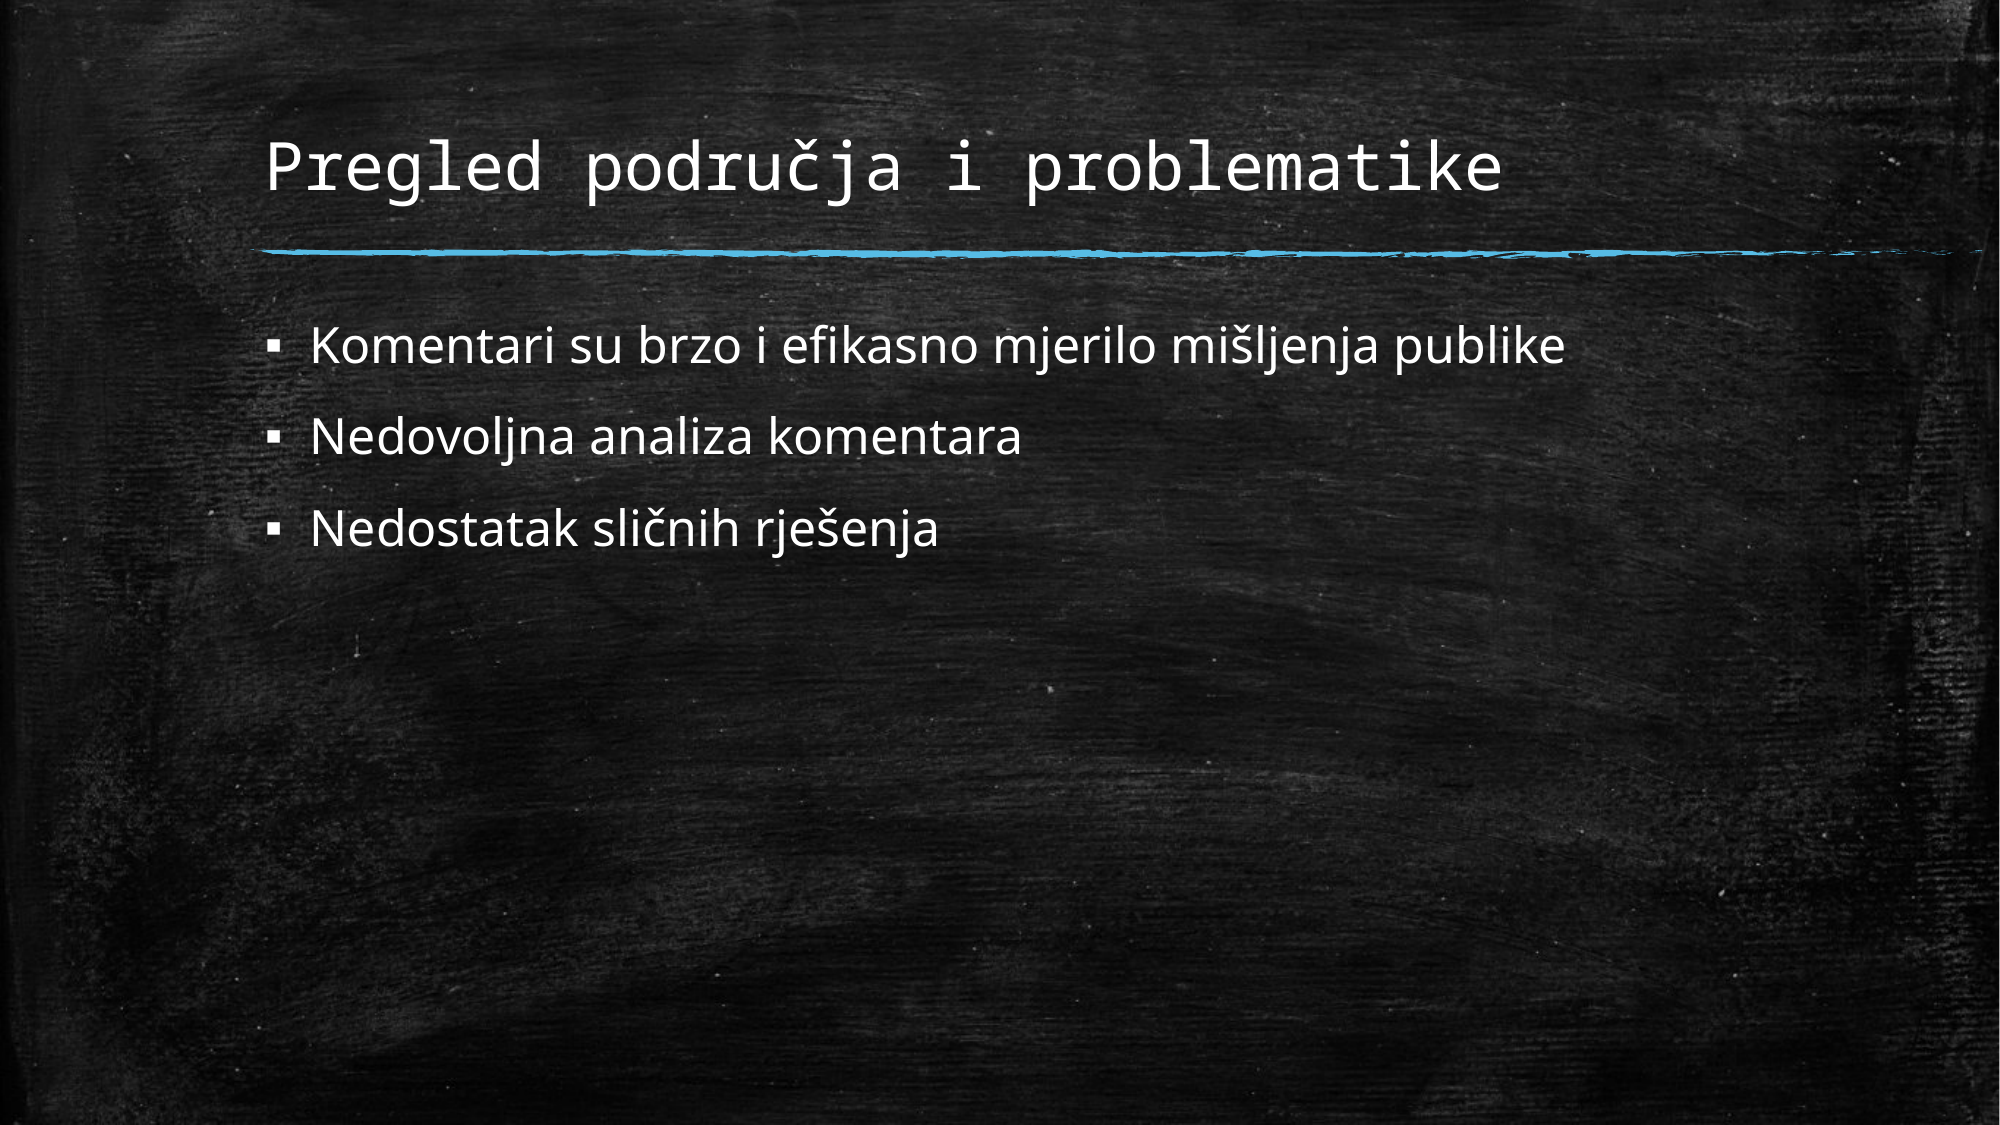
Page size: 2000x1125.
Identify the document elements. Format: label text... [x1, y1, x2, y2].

list Komentari su brzo i efikasno mjerilo mišljenja publike Nedovoljna analiza komentara Nedostatak sličnih rješenja [249, 312, 1750, 1013]
title Pregled područja i problematike [249, 45, 1750, 213]
